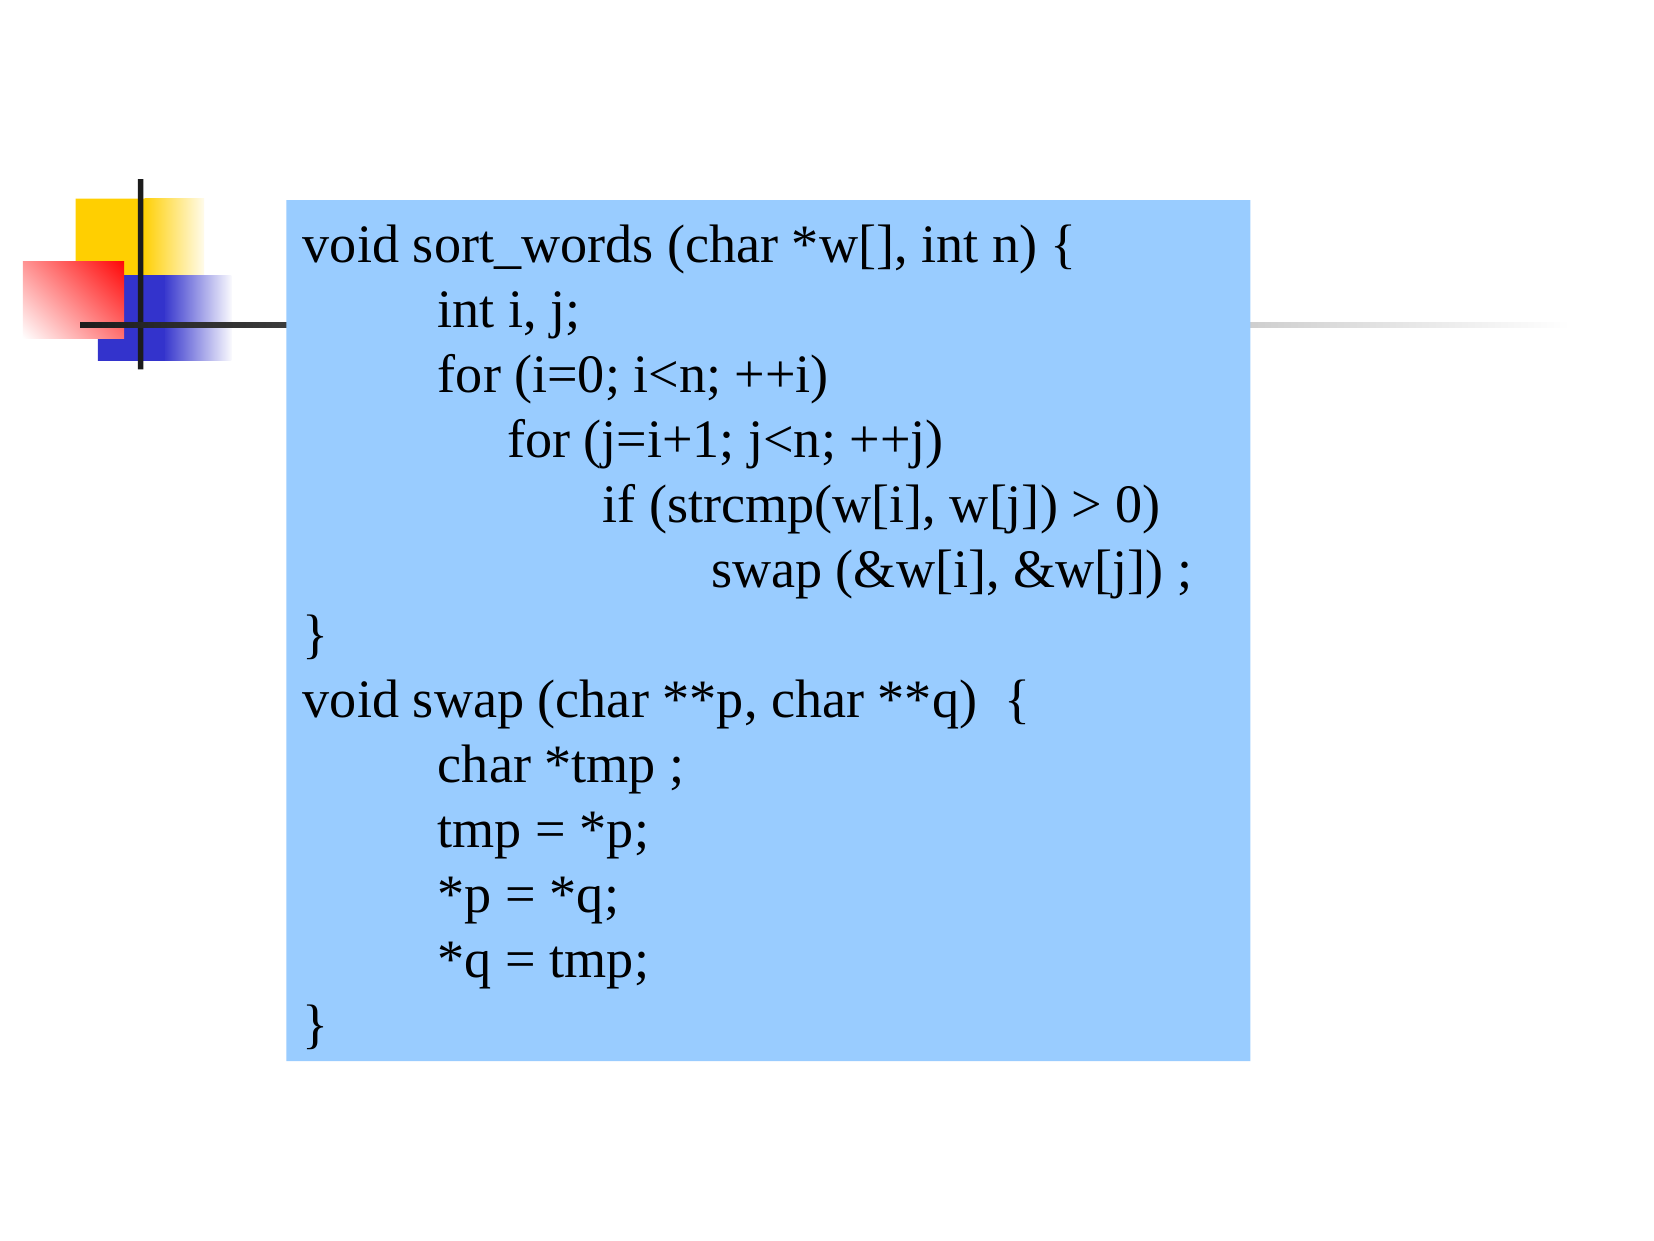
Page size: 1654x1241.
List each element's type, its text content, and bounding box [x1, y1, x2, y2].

text_box void sort_words (char *w[], int n) { int i, j; for (i=0; i<n; ++i) for (j=i+1; j<n; ++j) if (strcmp(w[i], w[j]) > 0) swap (&w[i], &w[j]) ; } void swap (char **p, char **q) { char *tmp ; tmp = *p; *p = *q; *q = tmp; } [286, 200, 1251, 1062]
